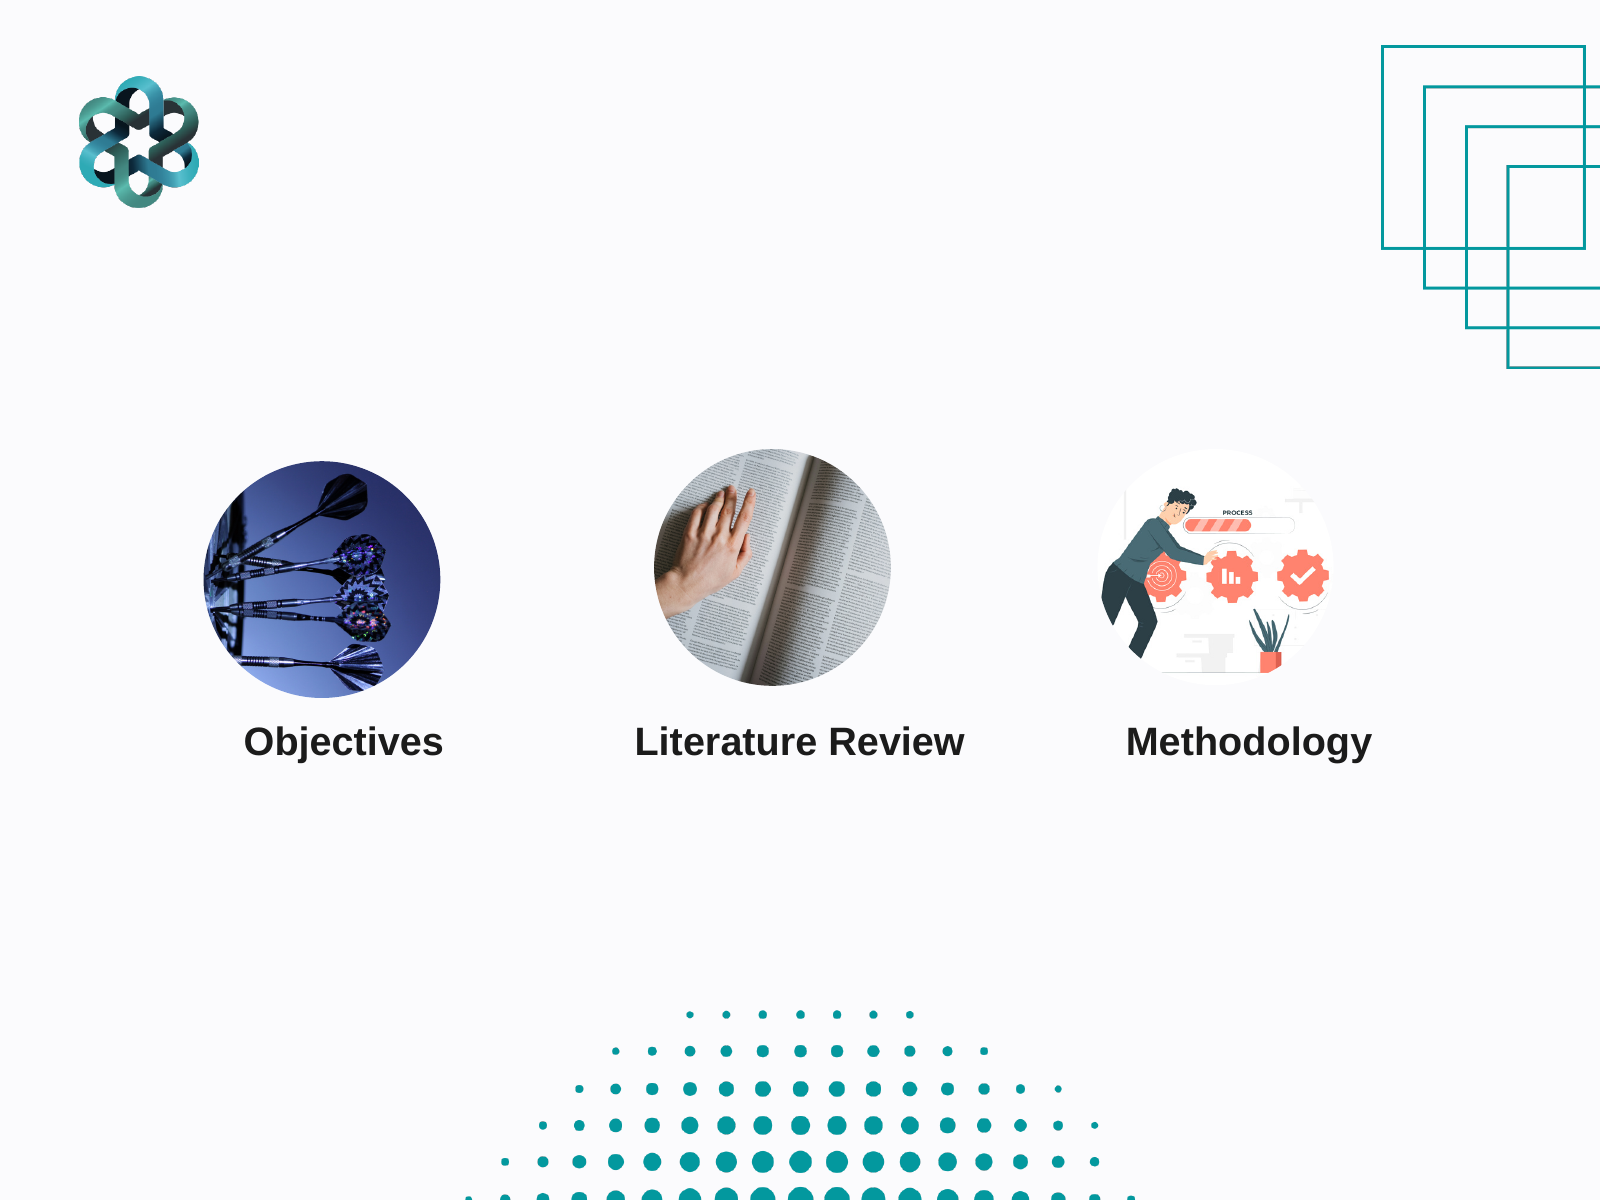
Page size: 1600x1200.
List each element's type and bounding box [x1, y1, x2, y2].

picture [428, 1009, 1172, 1200]
picture [75, 76, 203, 208]
picture [1381, 45, 1600, 369]
text_box [596, 448, 1004, 766]
text_box [1027, 448, 1471, 766]
text_box [162, 460, 525, 766]
